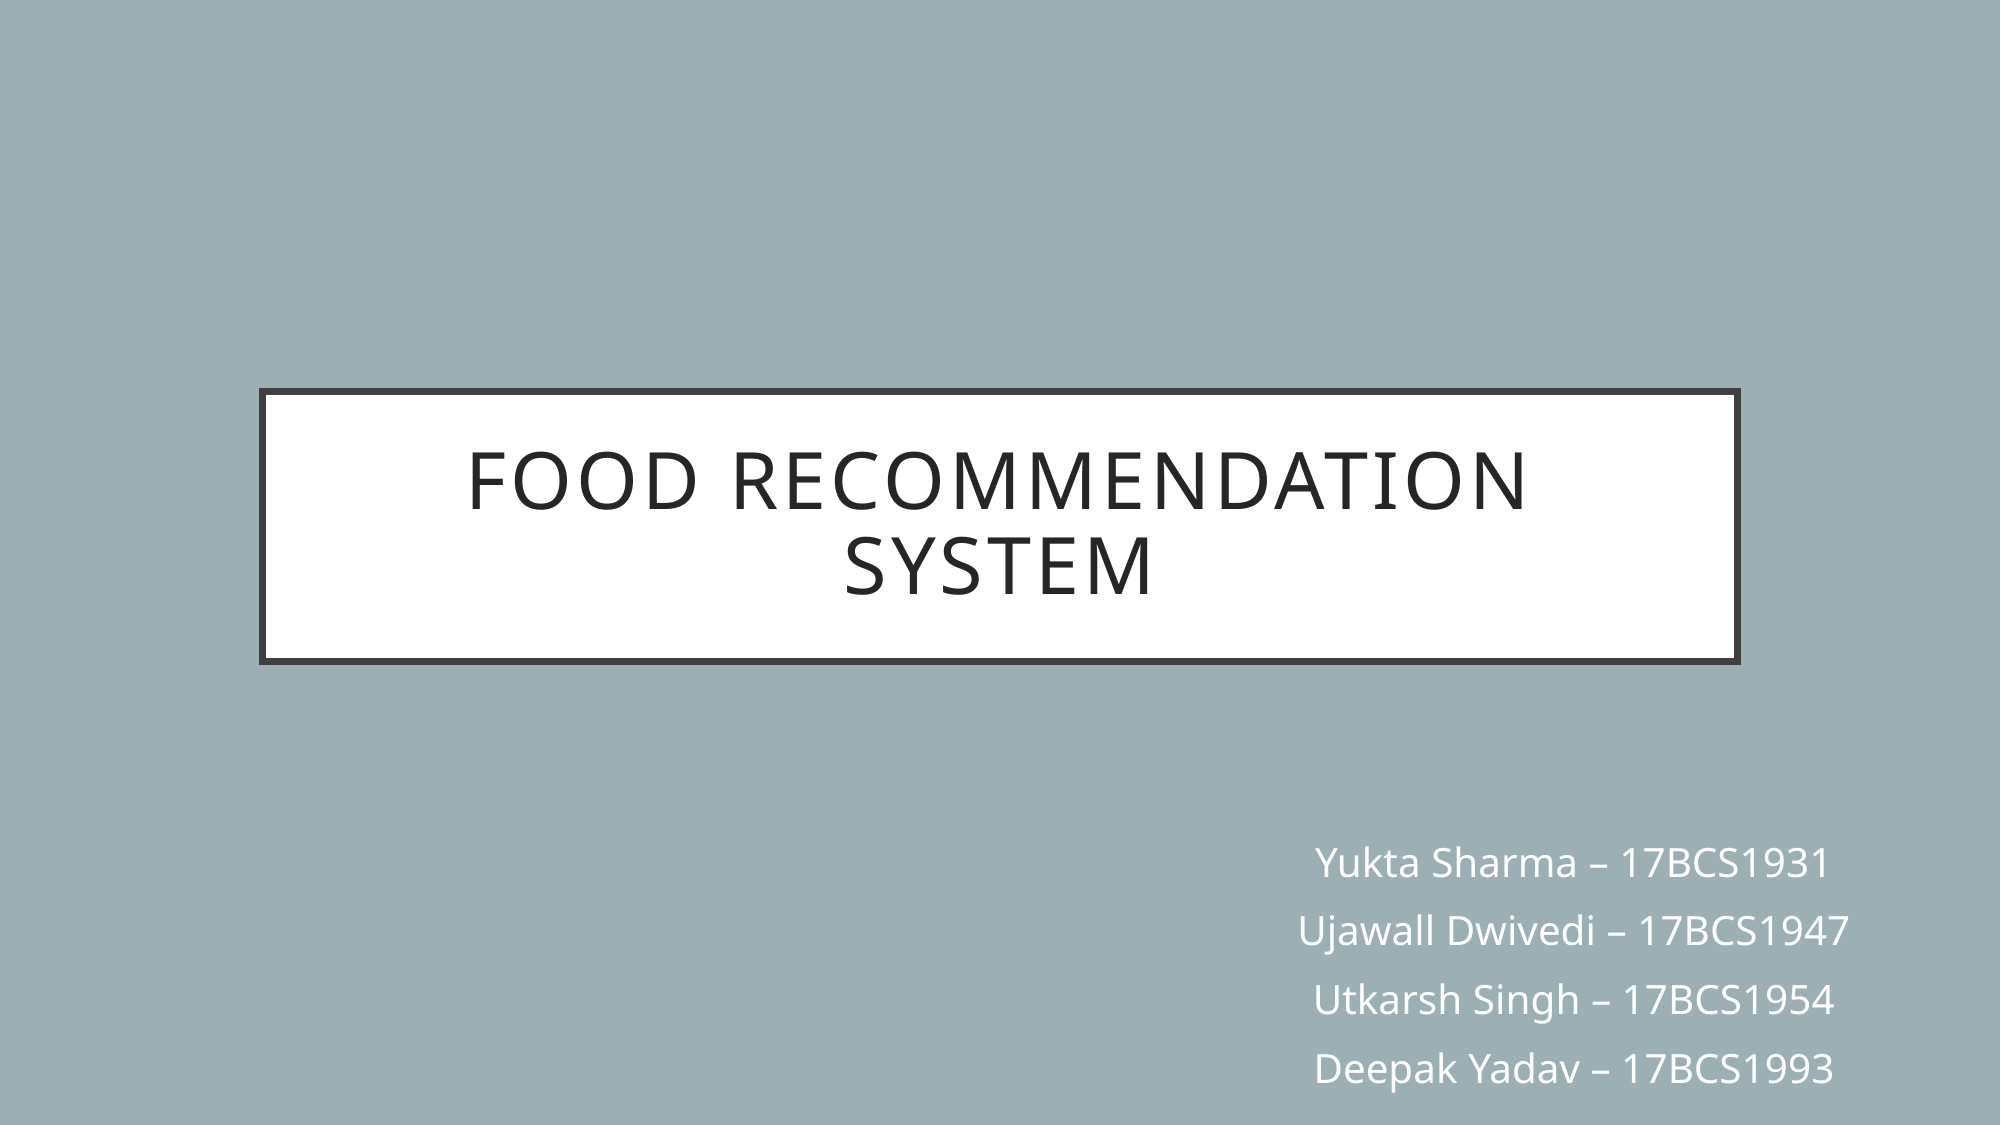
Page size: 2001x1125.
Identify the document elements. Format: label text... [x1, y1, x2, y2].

title Food recommendation system [259, 388, 1741, 665]
subtitle Yukta Sharma – 17BCS1931 Ujawall Dwivedi – 17BCS1947 Utkarsh Singh – 17BCS1954 Deepak Yadav – 17BCS1993 [959, 829, 2000, 1100]
